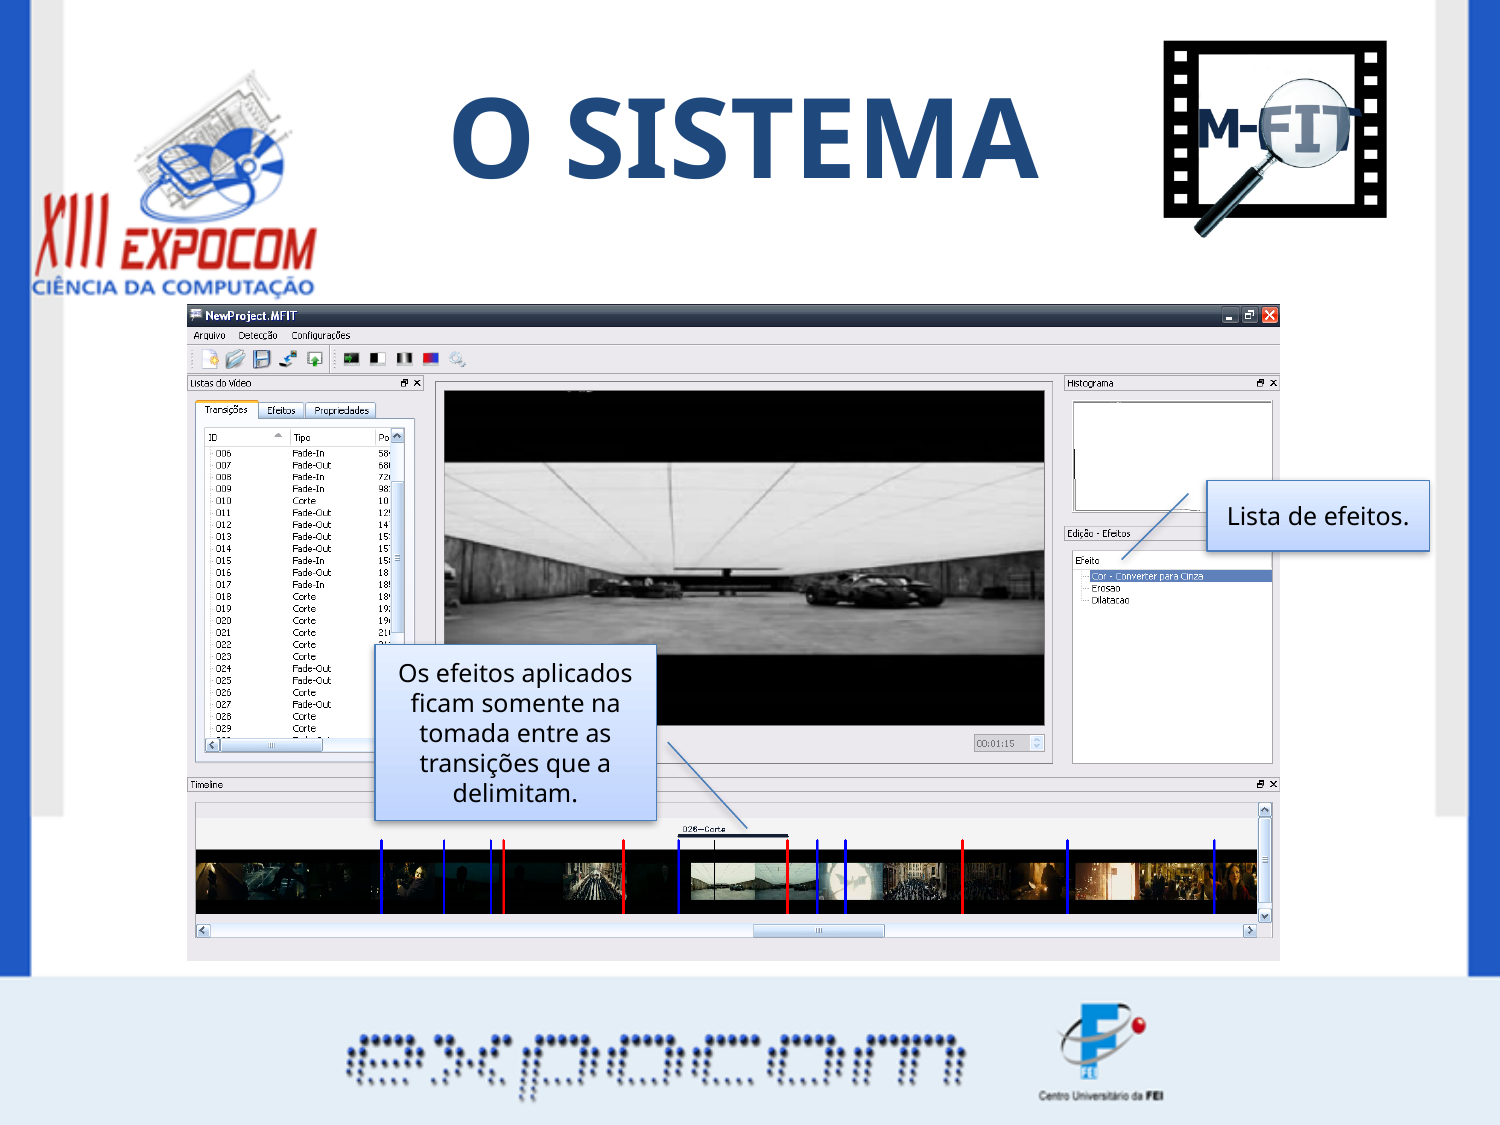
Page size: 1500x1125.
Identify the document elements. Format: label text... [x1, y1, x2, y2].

title O sistema [105, 58, 1131, 209]
text_box Lista de efeitos. [1284, 480, 1430, 552]
picture [0, 0, 1500, 1125]
